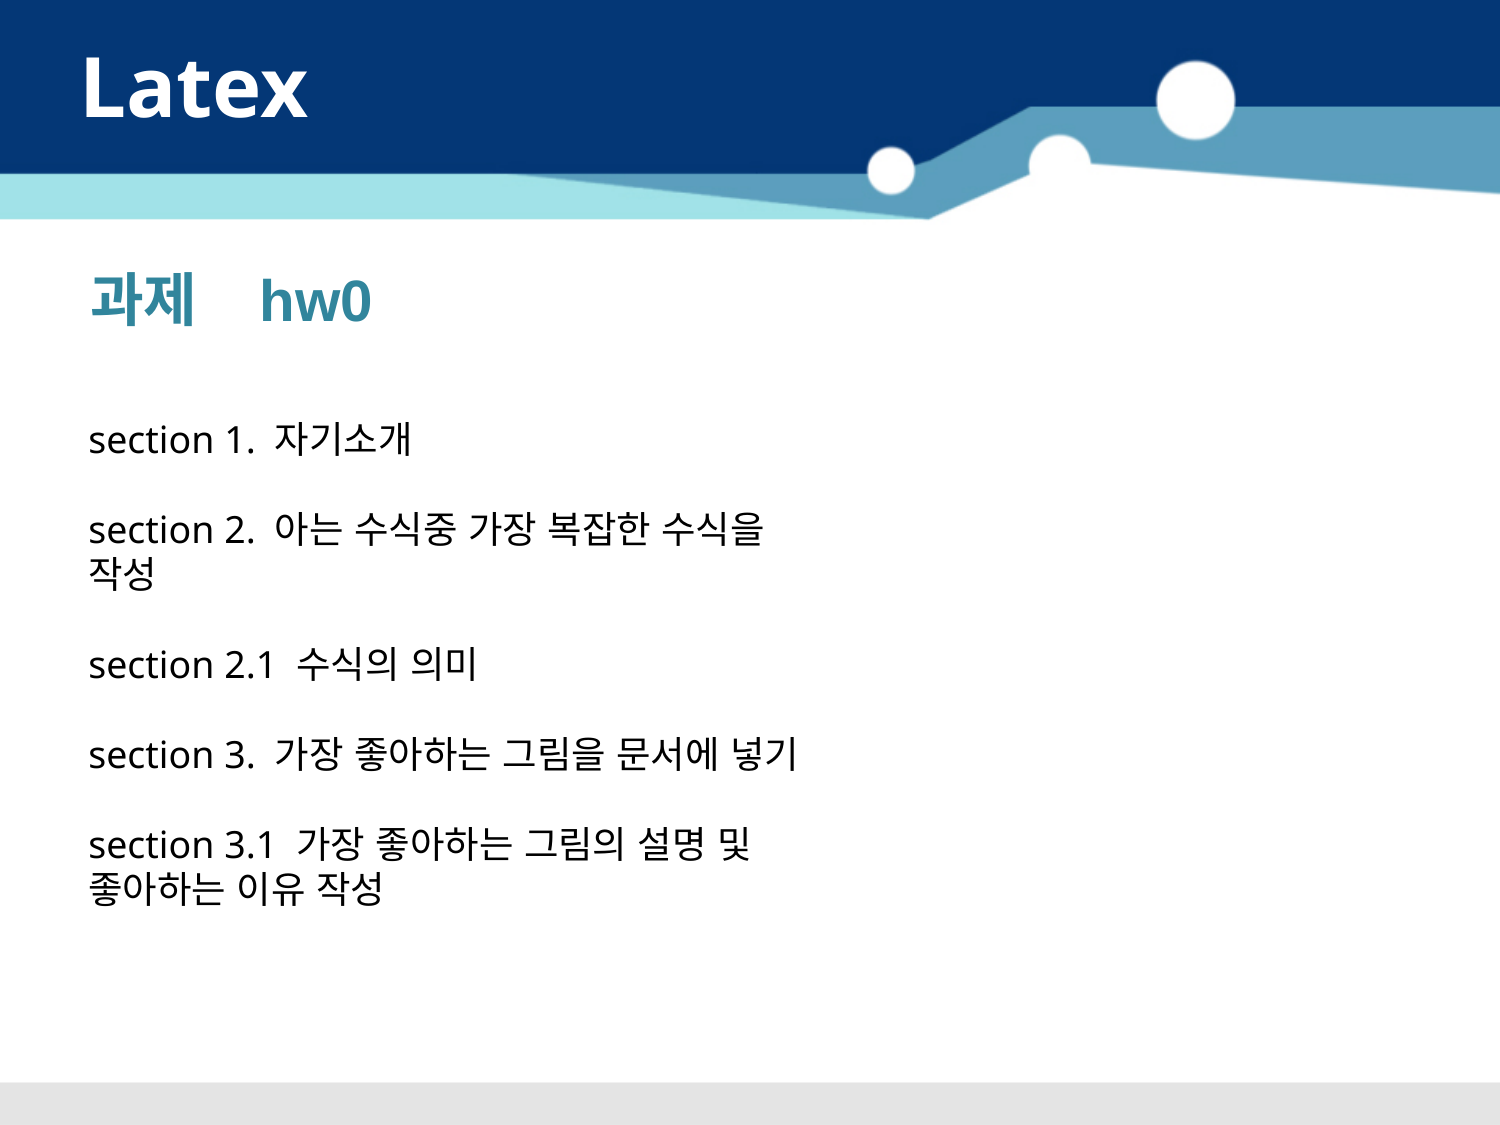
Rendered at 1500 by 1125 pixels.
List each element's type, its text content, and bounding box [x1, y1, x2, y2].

text_box section 1. 자기소개 section 2. 아는 수식중 가장 복잡한 수식을 작성 section 2.1 수식의 의미 section 3. 가장 좋아하는 그림을 문서에 넣기 section 3.1 가장 좋아하는 그림의 설명 및 좋아하는 이유 작성 [73, 408, 824, 919]
text_box Latex [63, 23, 1042, 144]
picture [0, 0, 1500, 1125]
text_box 과제 hw0 [0, 244, 823, 353]
